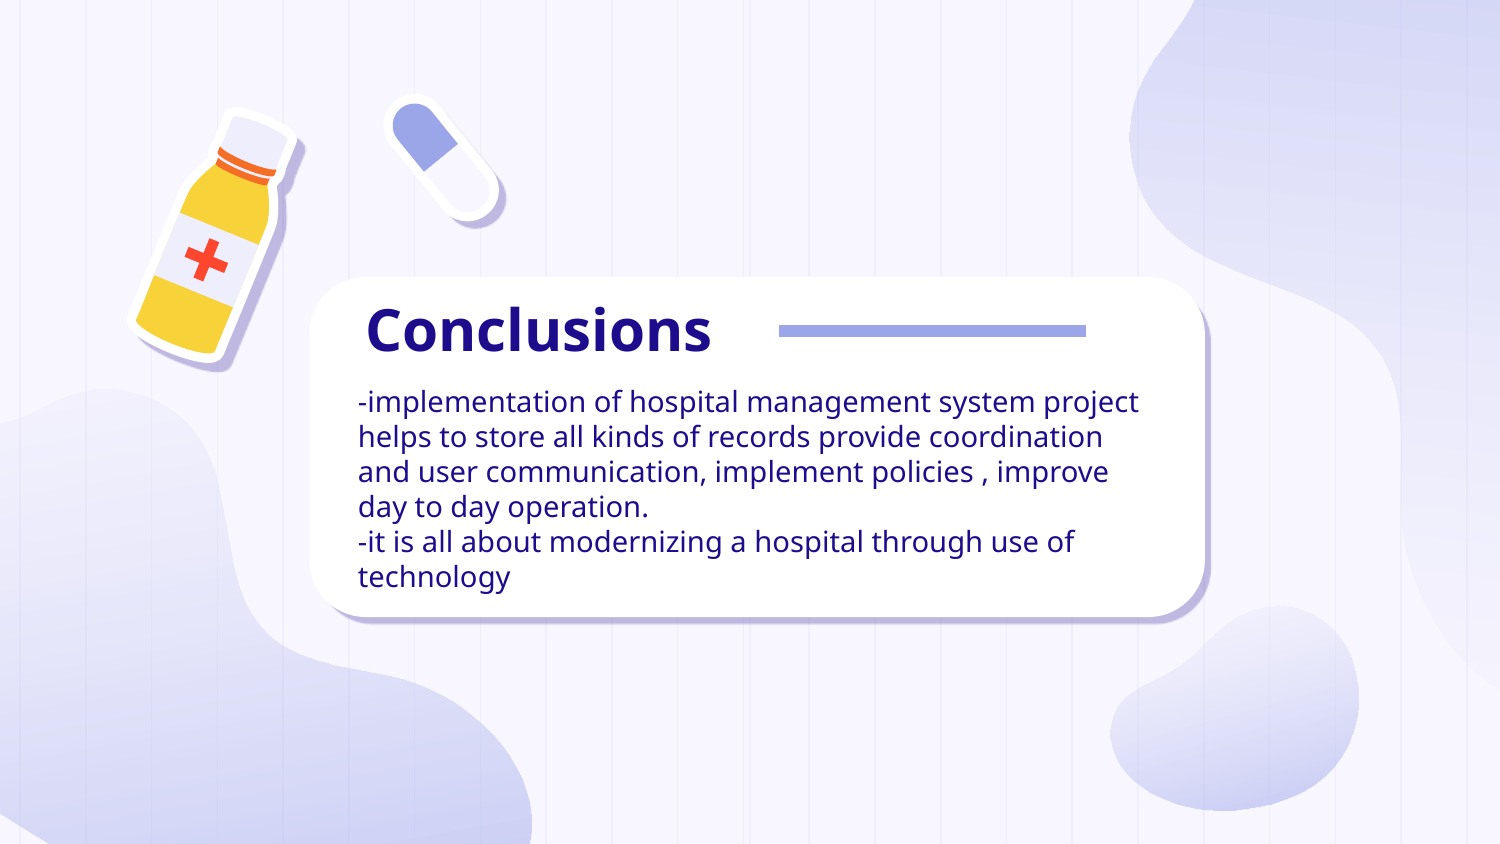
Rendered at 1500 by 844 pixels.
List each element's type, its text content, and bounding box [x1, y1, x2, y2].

title Conclusions [350, 289, 1165, 368]
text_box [174, 114, 261, 353]
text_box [411, 94, 471, 222]
list -implementation of hospital management system project helps to store all kinds of records provide coordination and user communication, implement policies , improve day to day operation. -it is all about modernizing a hospital through use of technology [342, 410, 1157, 567]
text_box [309, 276, 1205, 618]
